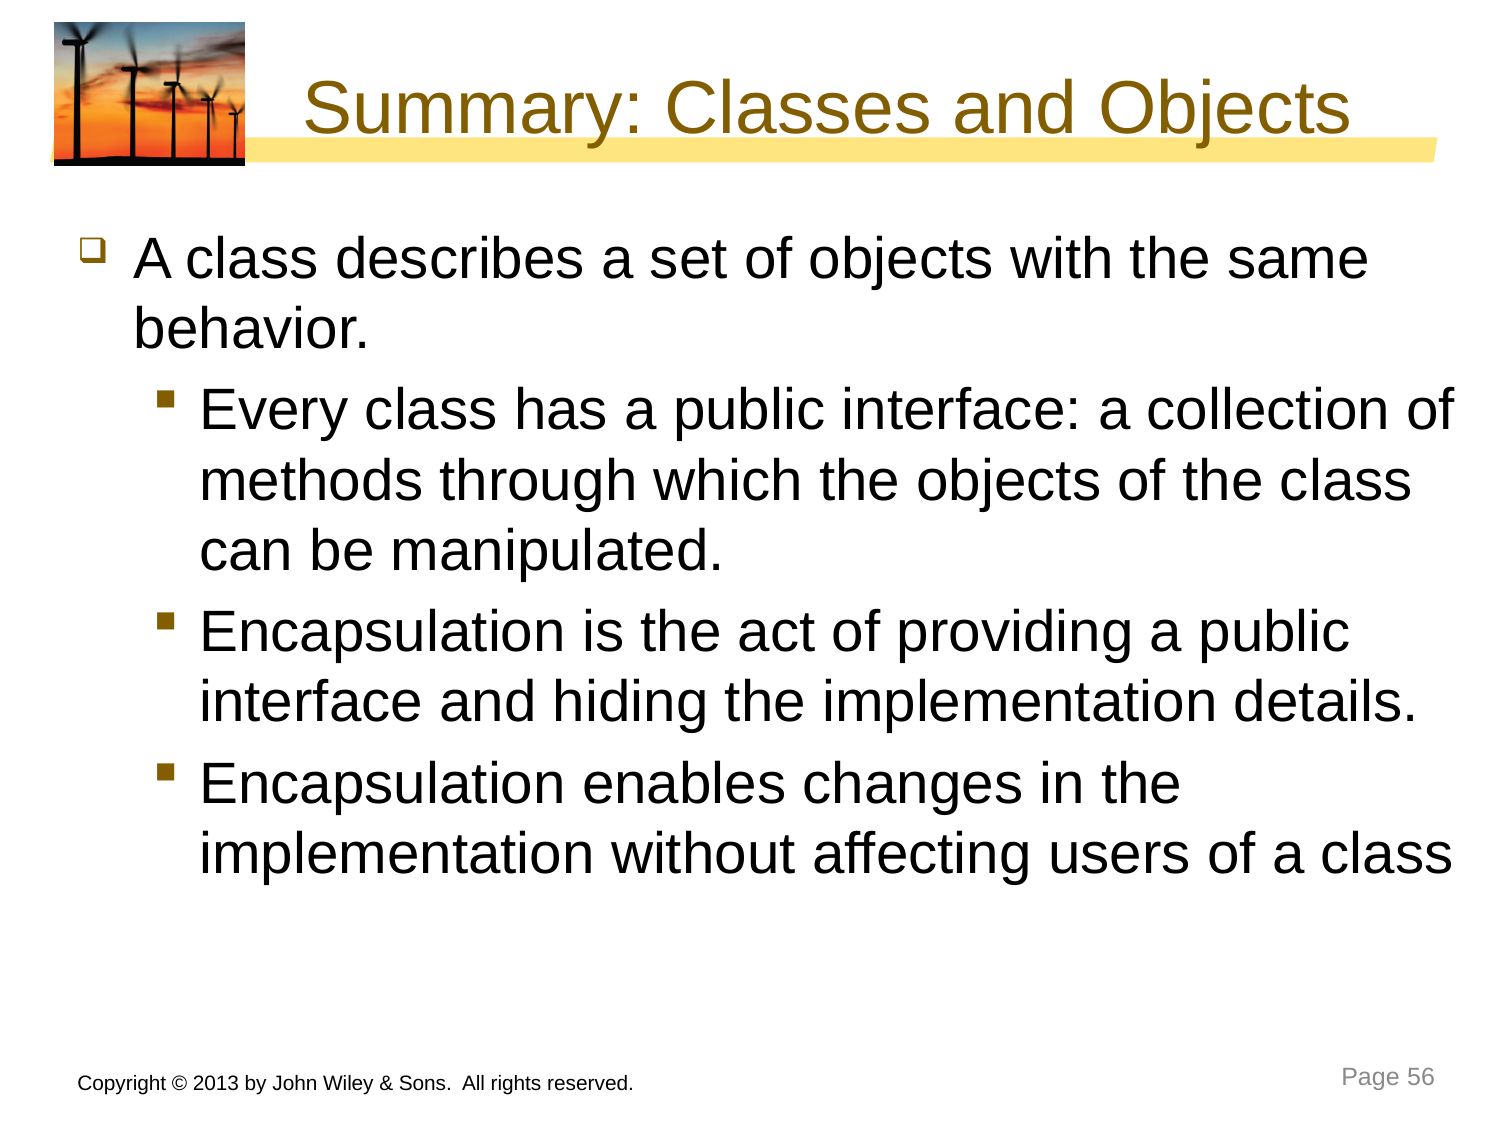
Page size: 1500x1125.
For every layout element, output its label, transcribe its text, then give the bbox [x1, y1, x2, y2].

list A class describes a set of objects with the same behavior. Every class has a public interface: a collection of methods through which the objects of the class can be manipulated. Encapsulation is the act of providing a public interface and hiding the implementation details. Encapsulation enables changes in the implementation without affecting users of a class [62, 212, 1475, 1000]
footer Copyright © 2013 by John Wiley & Sons. All rights reserved. [62, 1037, 726, 1104]
title Summary: Classes and Objects [287, 45, 1450, 163]
slide_number Page 56 [1187, 1050, 1450, 1100]
picture [54, 22, 245, 166]
